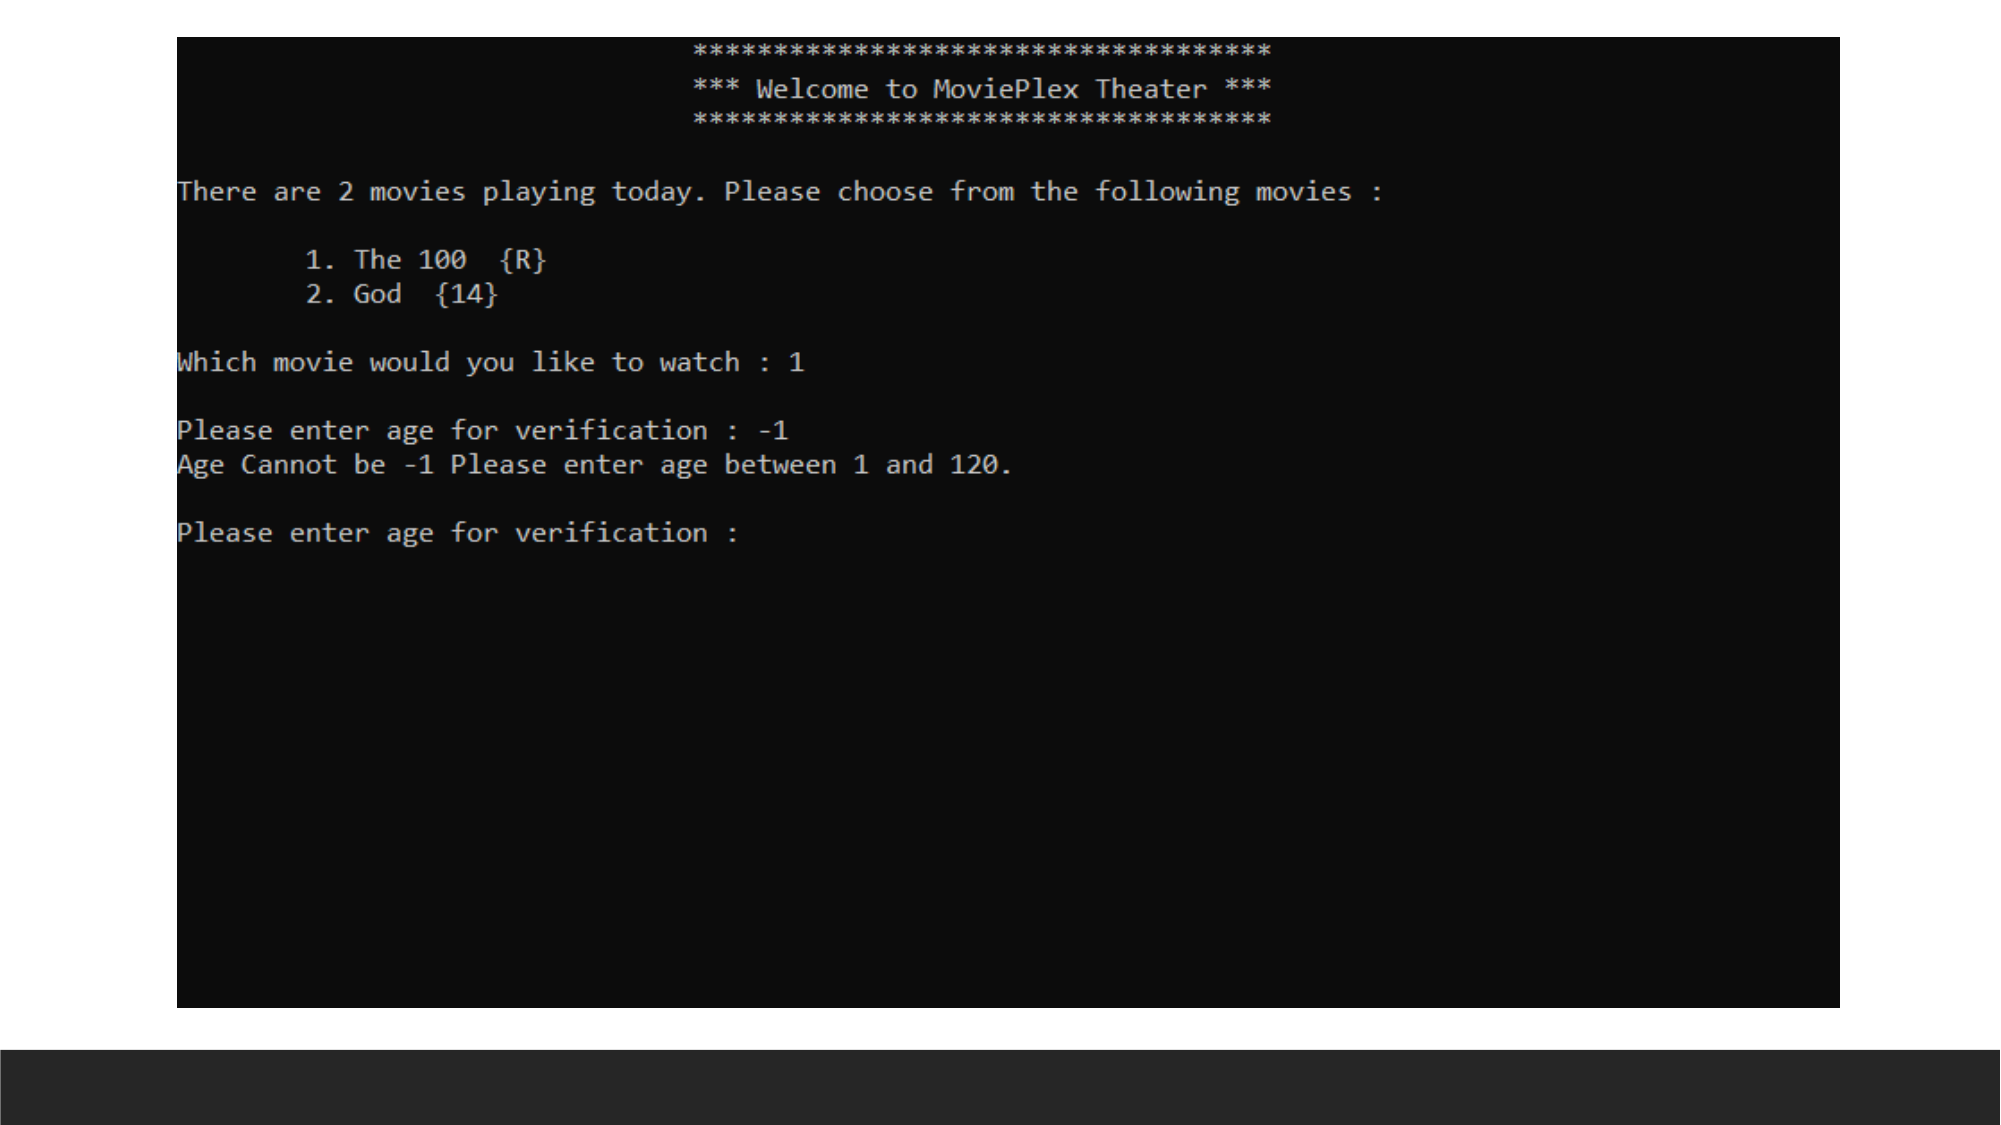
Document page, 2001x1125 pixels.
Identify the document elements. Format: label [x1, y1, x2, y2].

list [177, 36, 1840, 1008]
